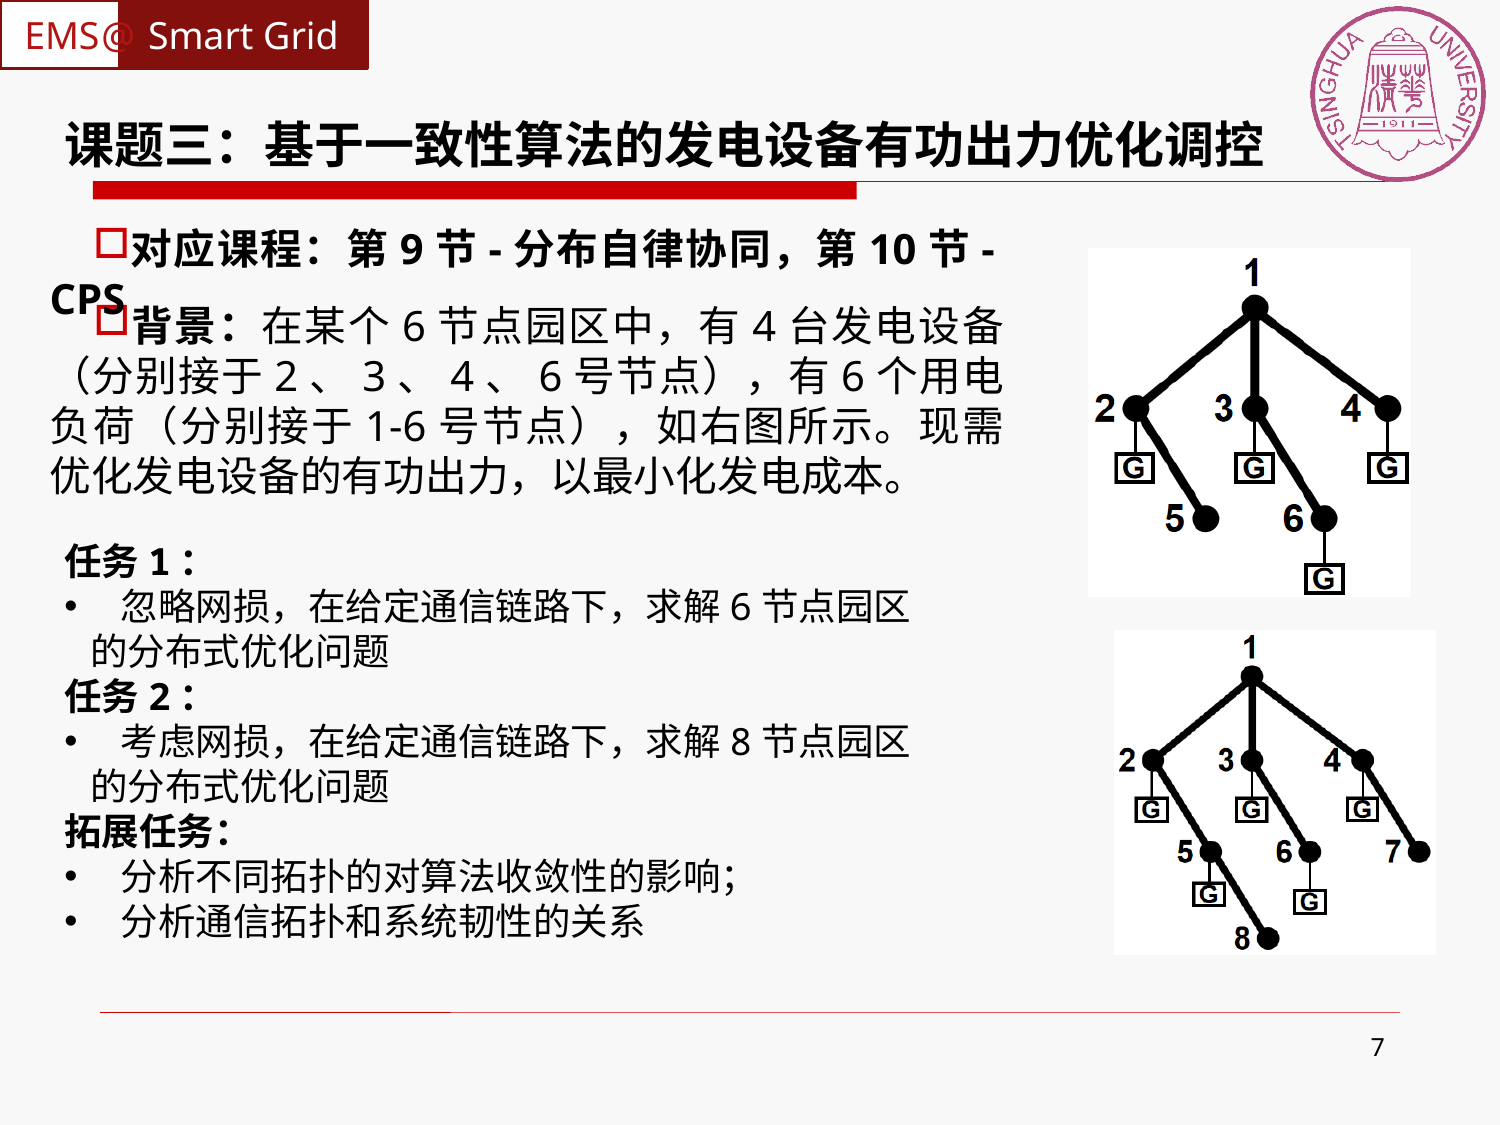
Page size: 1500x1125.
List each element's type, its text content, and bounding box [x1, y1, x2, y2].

text_box 任务1： 忽略网损，在给定通信链路下，求解6节点园区 的分布式优化问题 任务2： 考虑网损，在给定通信链路下，求解8节点园区 的分布式优化问题 拓展任务： 分析不同拓扑的对算法收敛性的影响； 分析通信拓扑和系统韧性的关系 [49, 530, 1451, 951]
picture [1088, 248, 1412, 598]
text_box 对应课程：第9节-分布自律协同，第10节-CPS [34, 215, 1010, 331]
picture [1310, 6, 1486, 182]
title 课题三：基于一致性算法的发电设备有功出力优化调控 [49, 74, 1362, 182]
picture [1114, 629, 1436, 955]
text_box 背景：在某个6节点园区中，有4台发电设备（分别接于2、3、4、6号节点），有6个用电负荷（分别接于1-6号节点），如右图所示。现需优化发电设备的有功出力，以最小化发电成本。 [34, 292, 1019, 508]
slide_number 7 [1074, 1024, 1401, 1103]
